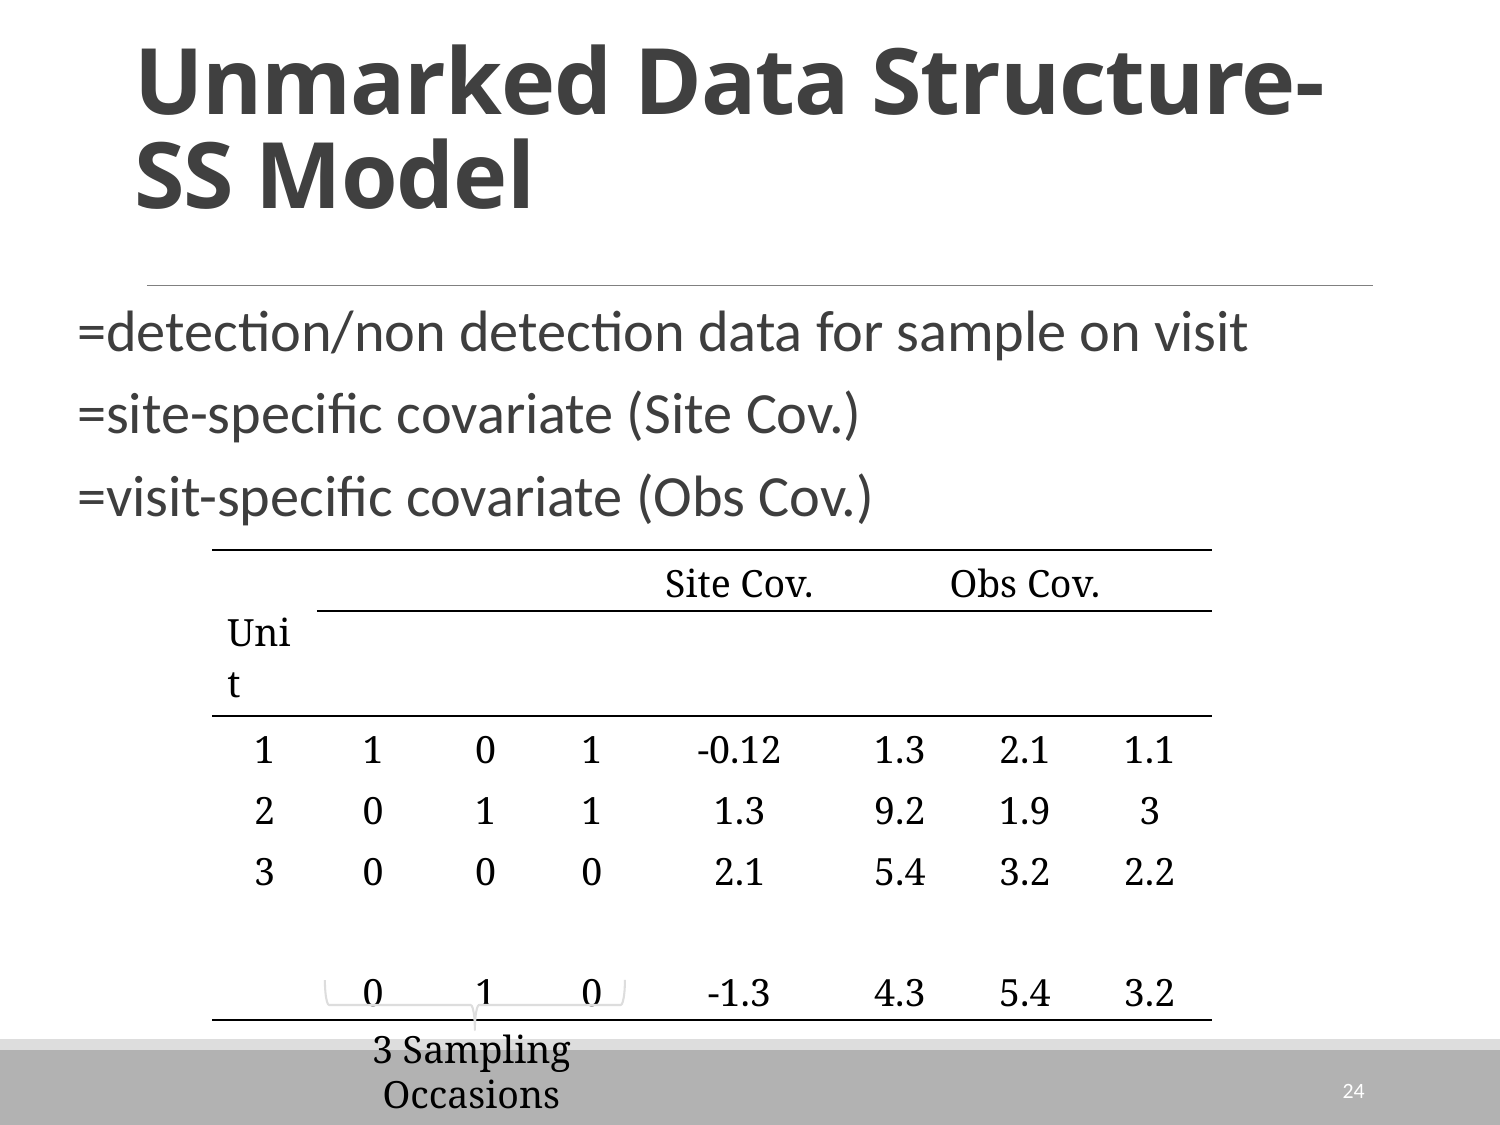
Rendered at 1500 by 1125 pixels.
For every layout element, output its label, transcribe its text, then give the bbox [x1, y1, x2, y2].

text_box 3 Sampling Occasions [357, 1018, 586, 1124]
title Unmarked Data Structure- SS Model [119, 72, 1450, 235]
slide_number 24 [1218, 1059, 1380, 1120]
text_box [323, 979, 626, 1018]
